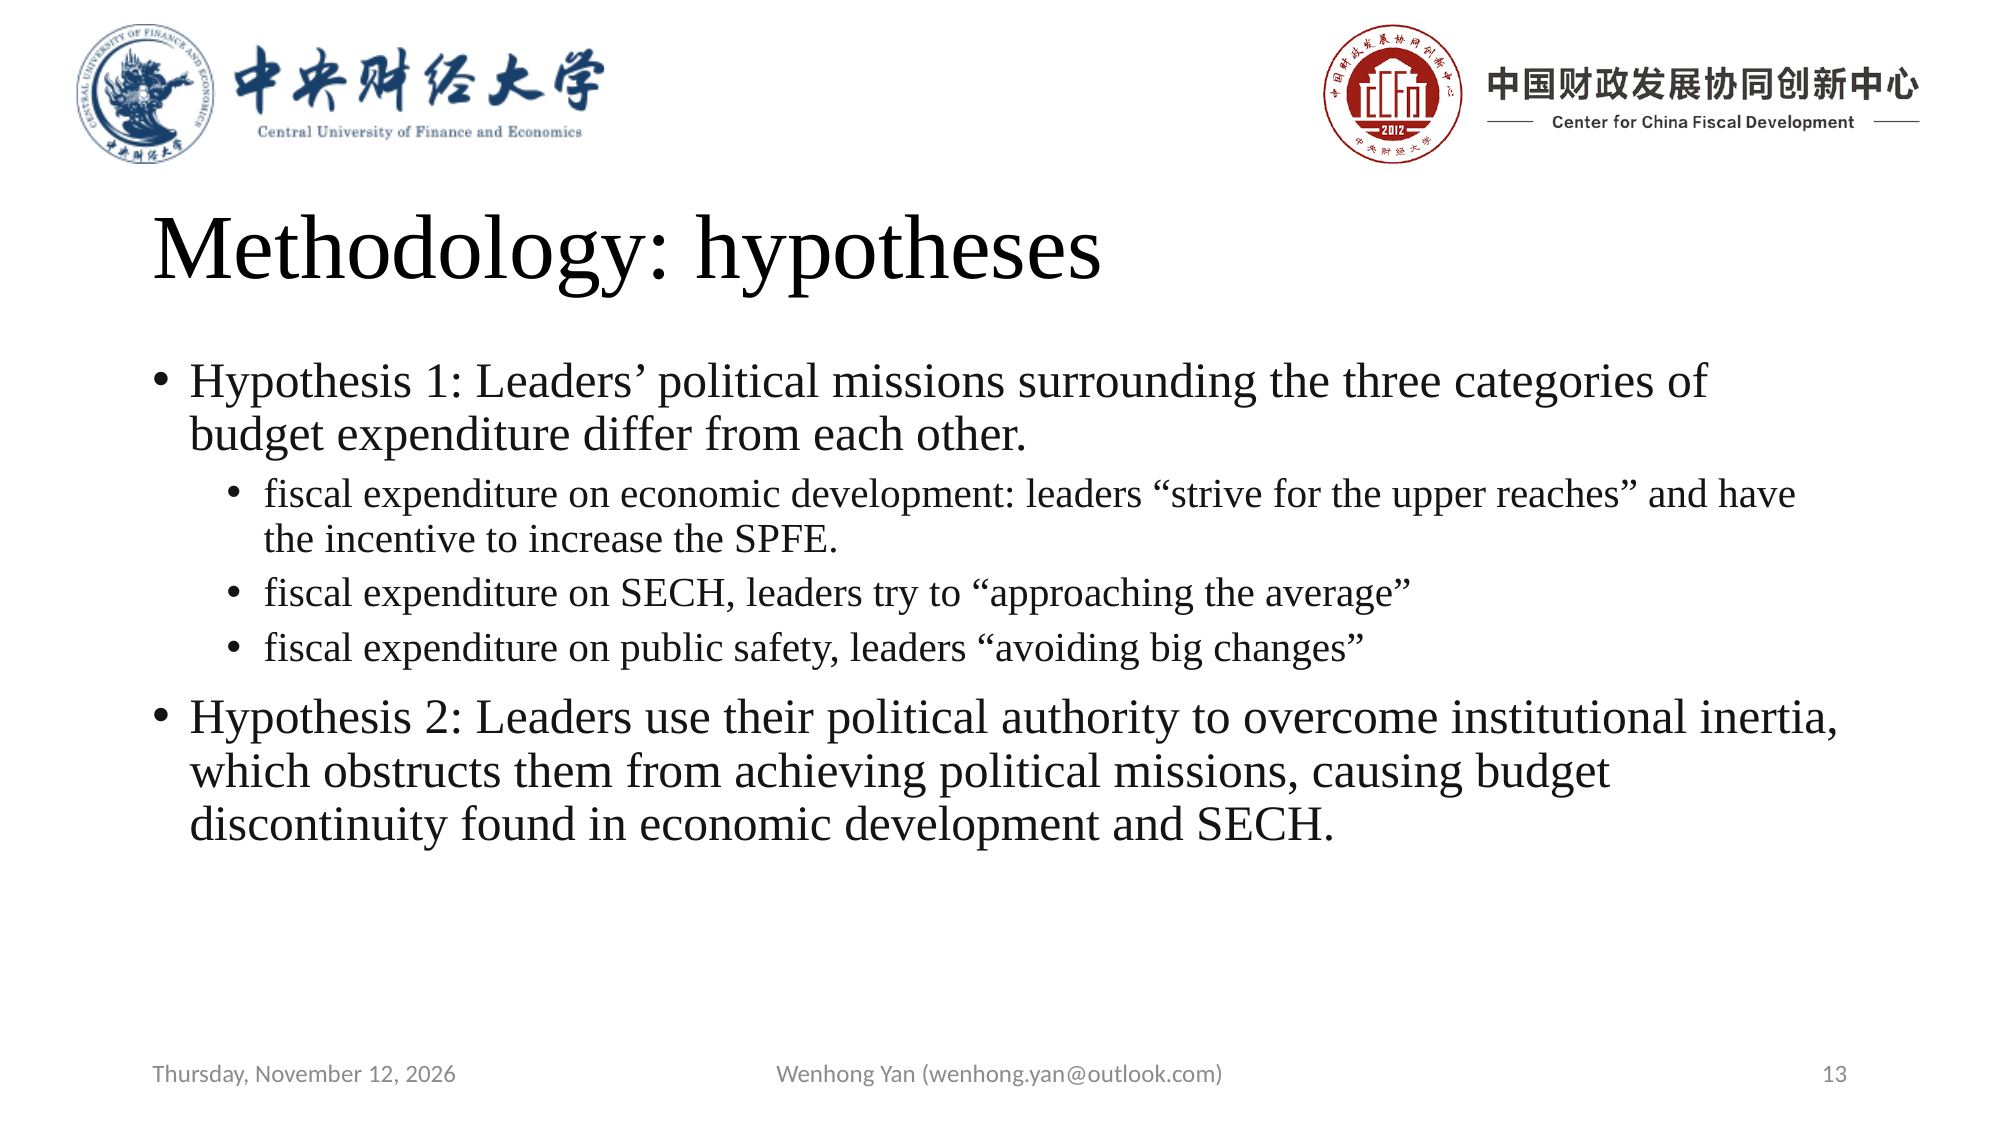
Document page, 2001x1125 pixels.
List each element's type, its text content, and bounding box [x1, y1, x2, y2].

footer Wenhong Yan (wenhong.yan@outlook.com) [662, 1042, 1338, 1103]
slide_number 13 [1412, 1042, 1863, 1103]
list Hypothesis 1: Leaders’ political missions surrounding the three categories of budget expenditure differ from each other. fiscal expenditure on economic development: leaders “strive for the upper reaches” and have the incentive to increase the SPFE. fiscal expenditure on SECH, leaders try to “approaching the average” fiscal expenditure on public safety, leaders “avoiding big changes” Hypothesis 2: Leaders use their political authority to overcome institutional inertia, which obstructs them from achieving political missions, causing budget discontinuity found in economic development and SECH. [137, 347, 1863, 1015]
picture [1323, 24, 1920, 164]
title Methodology: hypotheses [137, 163, 1863, 334]
picture [75, 24, 650, 164]
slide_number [137, 1042, 588, 1103]
